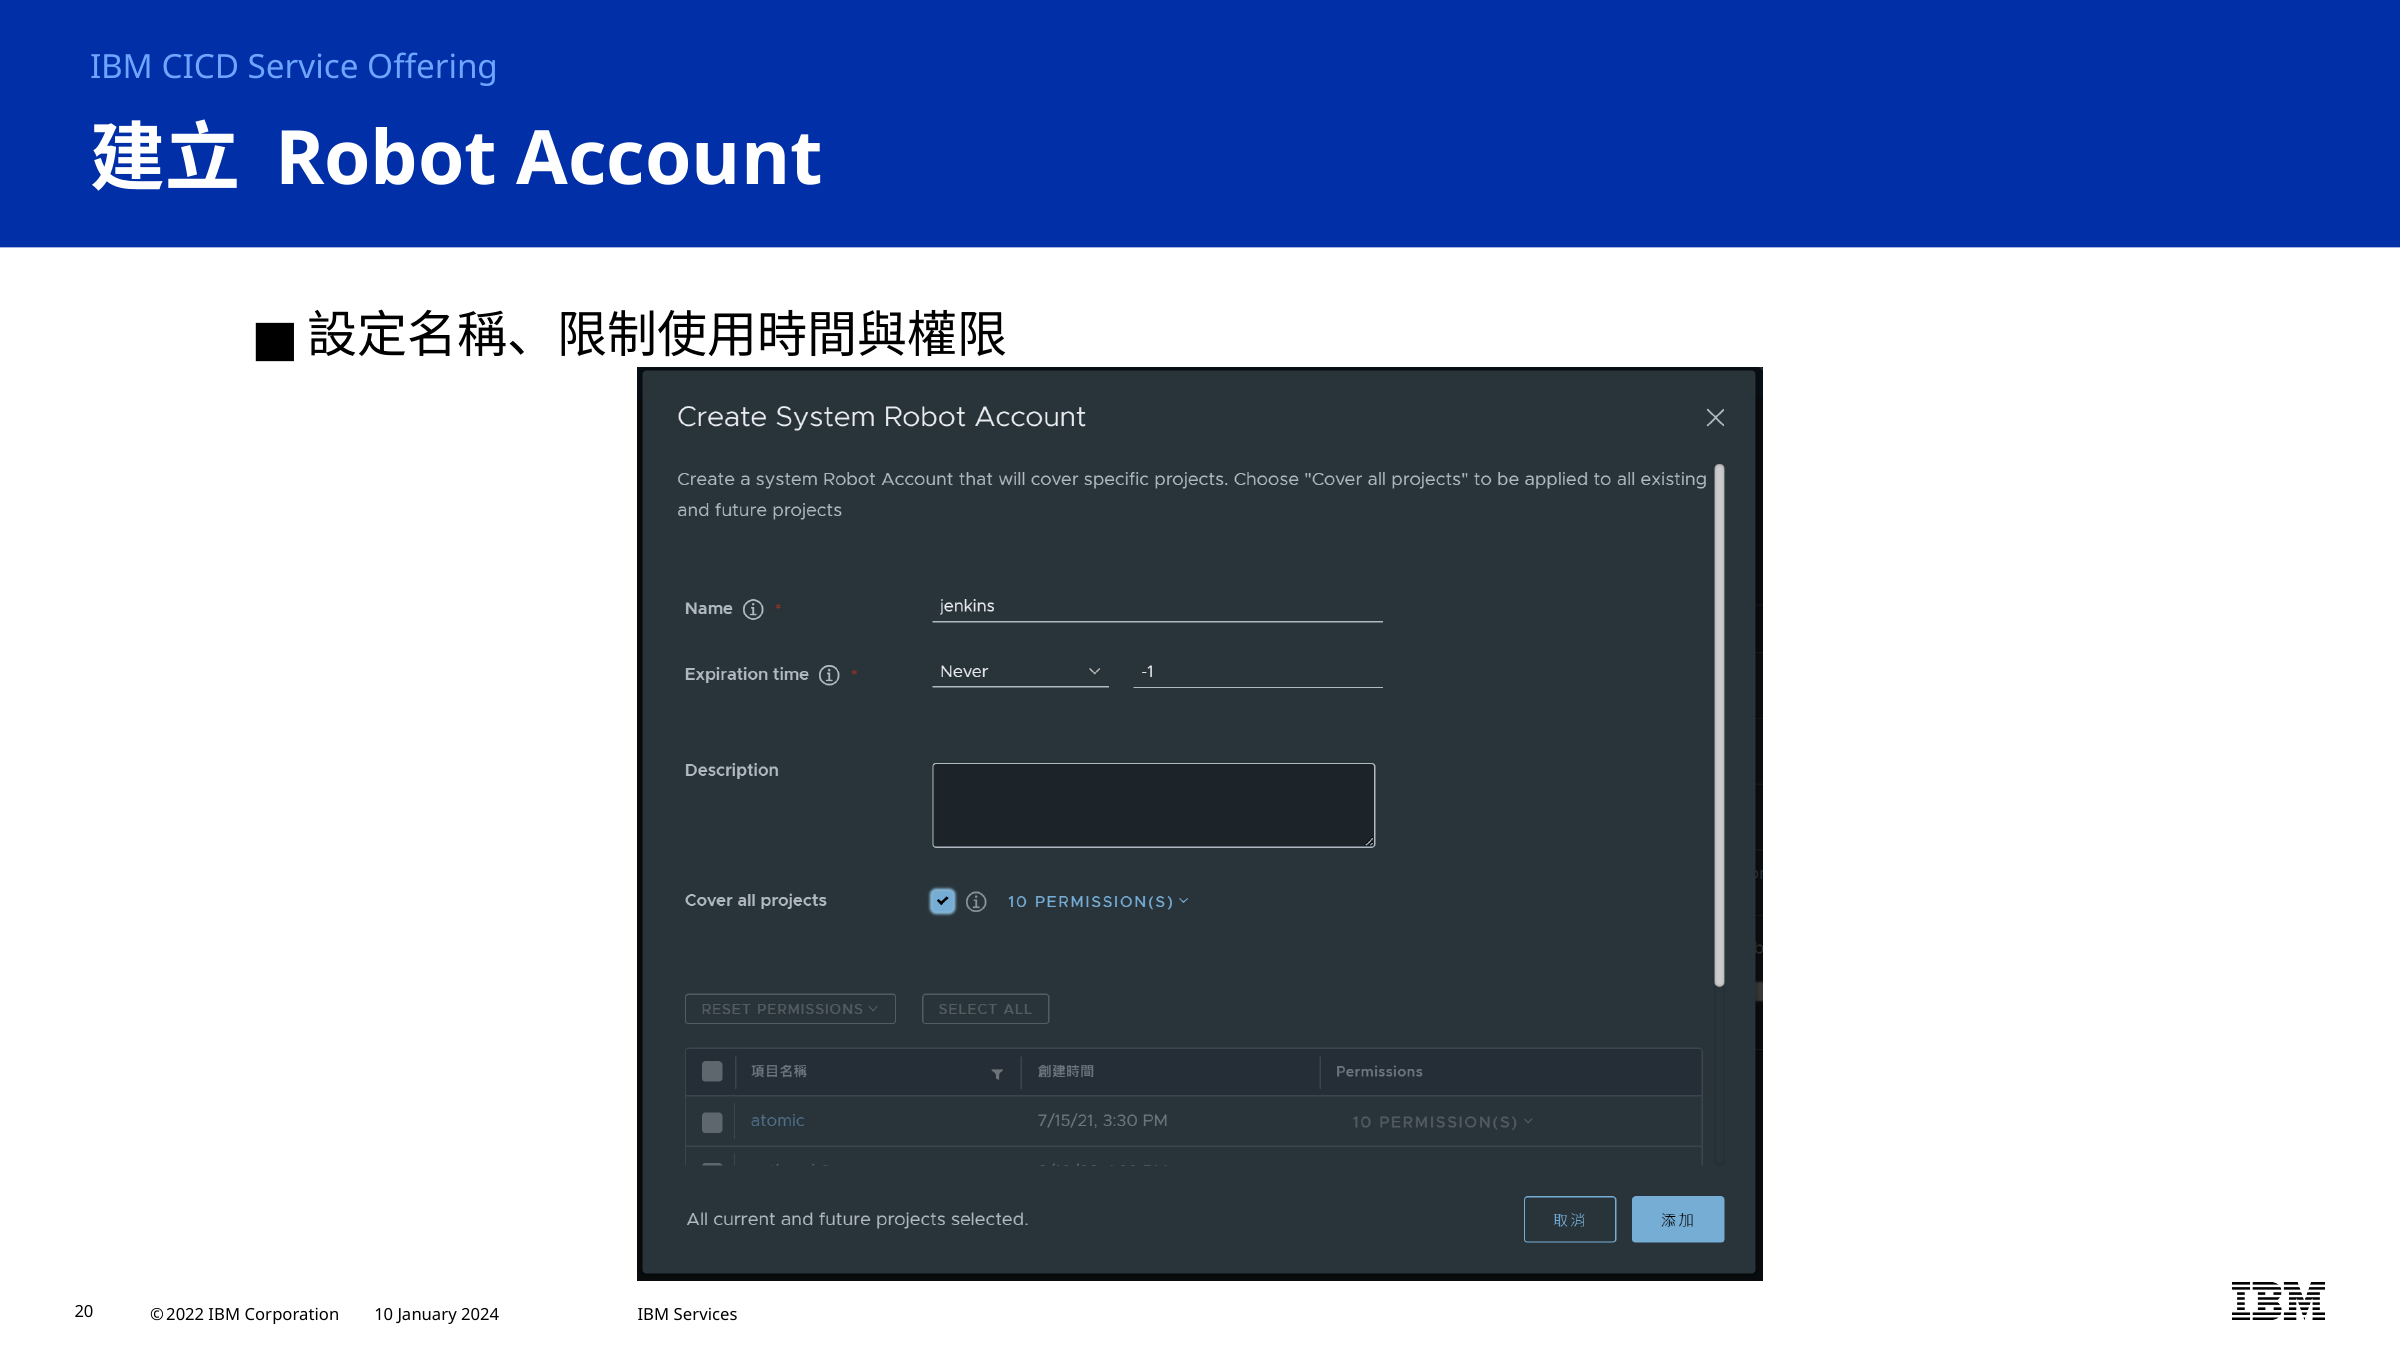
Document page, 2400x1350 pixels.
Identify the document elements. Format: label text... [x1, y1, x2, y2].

picture [2232, 1282, 2325, 1320]
list IBM CICD Service Offering [75, 43, 1155, 89]
picture [637, 367, 1763, 1282]
title 建立 Robot Account [75, 112, 2100, 300]
text_box 設定名稱、限制使用時間與權限 [161, 300, 2239, 1238]
